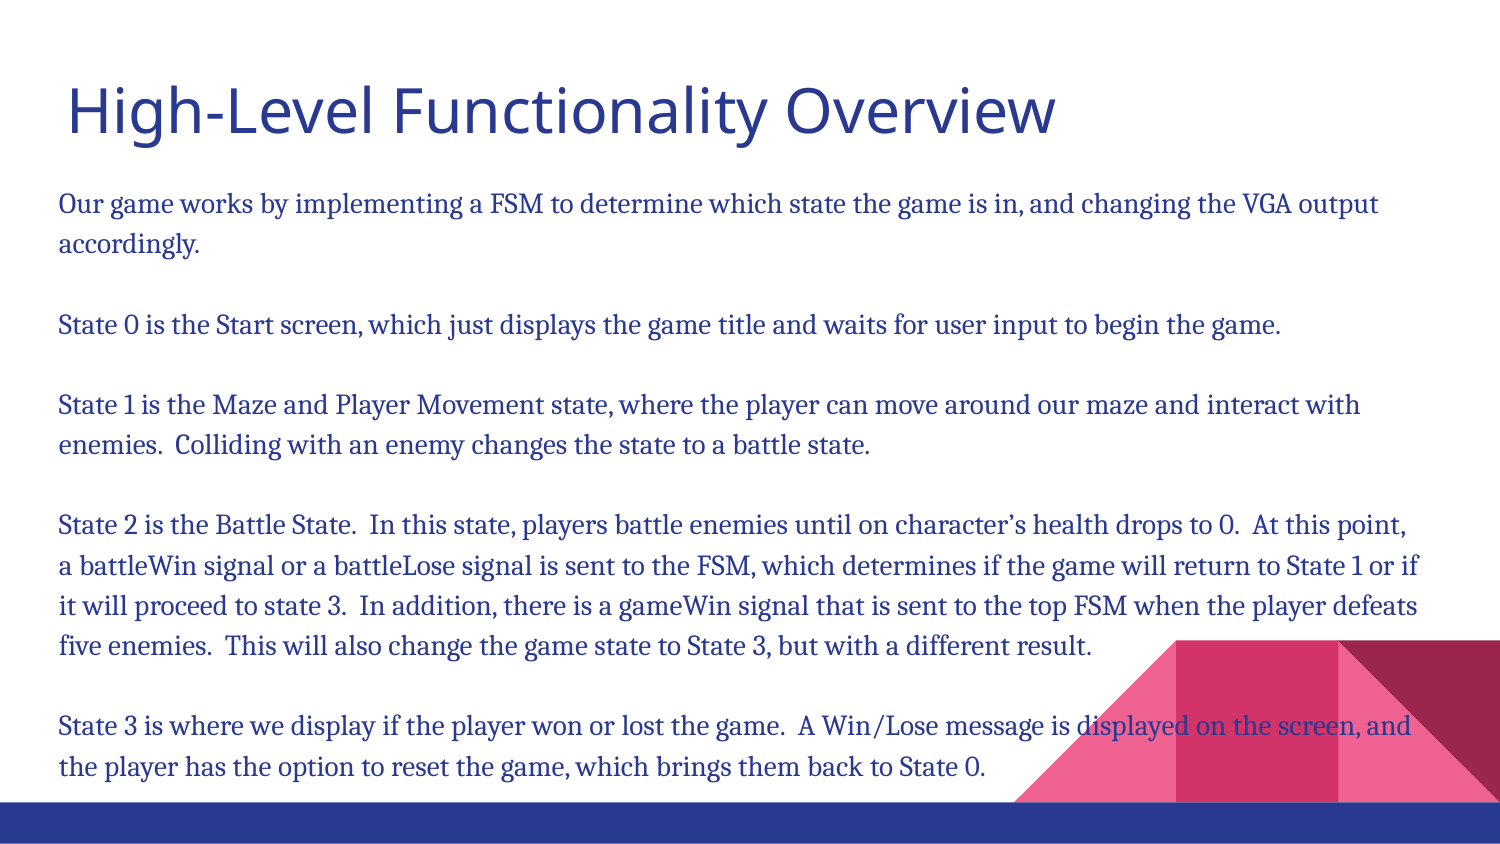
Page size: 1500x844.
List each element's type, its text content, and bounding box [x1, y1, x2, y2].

list Our game works by implementing a FSM to determine which state the game is in, and changing the VGA output accordingly. State 0 is the Start screen, which just displays the game title and waits for user input to begin the game. State 1 is the Maze and Player Movement state, where the player can move around our maze and interact with enemies. Colliding with an enemy changes the state to a battle state. State 2 is the Battle State. In this state, players battle enemies until on character’s health drops to 0. At this point, a battleWin signal or a battleLose signal is sent to the FSM, which determines if the game will return to State 1 or if it will proceed to state 3. In addition, there is a gameWin signal that is sent to the top FSM when the player defeats five enemies. This will also change the game state to State 3, but with a different result. State 3 is where we display if the player won or lost the game. A Win/Lose message is displayed on the screen, and the player has the option to reset the game, which brings them back to State 0. [43, 164, 1442, 713]
title High-Level Functionality Overview [51, 56, 1449, 157]
